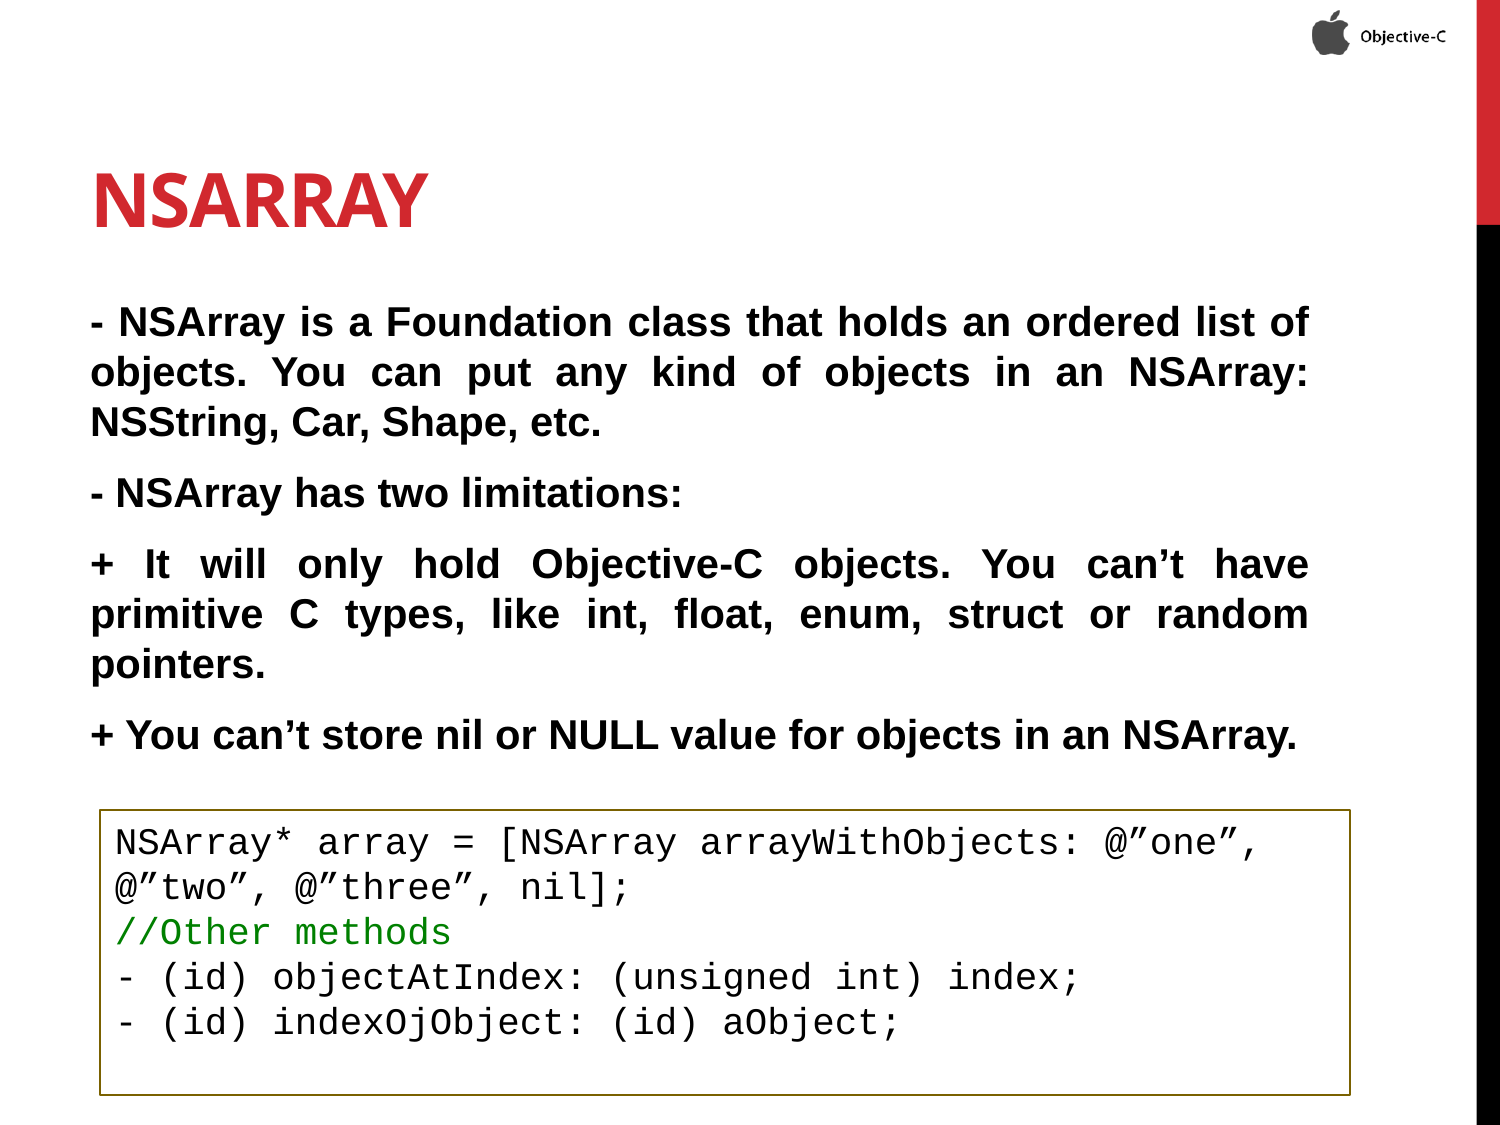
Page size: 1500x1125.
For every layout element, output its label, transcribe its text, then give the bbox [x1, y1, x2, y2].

list - NSArray is a Foundation class that holds an ordered list of objects. You can put any kind of objects in an NSArray: NSString, Car, Shape, etc. - NSArray has two limitations: + It will only hold Objective-C objects. You can’t have primitive C types, like int, float, enum, struct or random pointers. + You can’t store nil or NULL value for objects in an NSArray. [75, 287, 1325, 1005]
title NSArray [75, 25, 1025, 250]
picture [1270, 0, 1488, 100]
text_box NSArray* array = [NSArray arrayWithObjects: @”one”, @”two”, @”three”, nil]; //Other methods - (id) objectAtIndex: (unsigned int) index; - (id) indexOjObject: (id) aObject; [100, 810, 1351, 1095]
